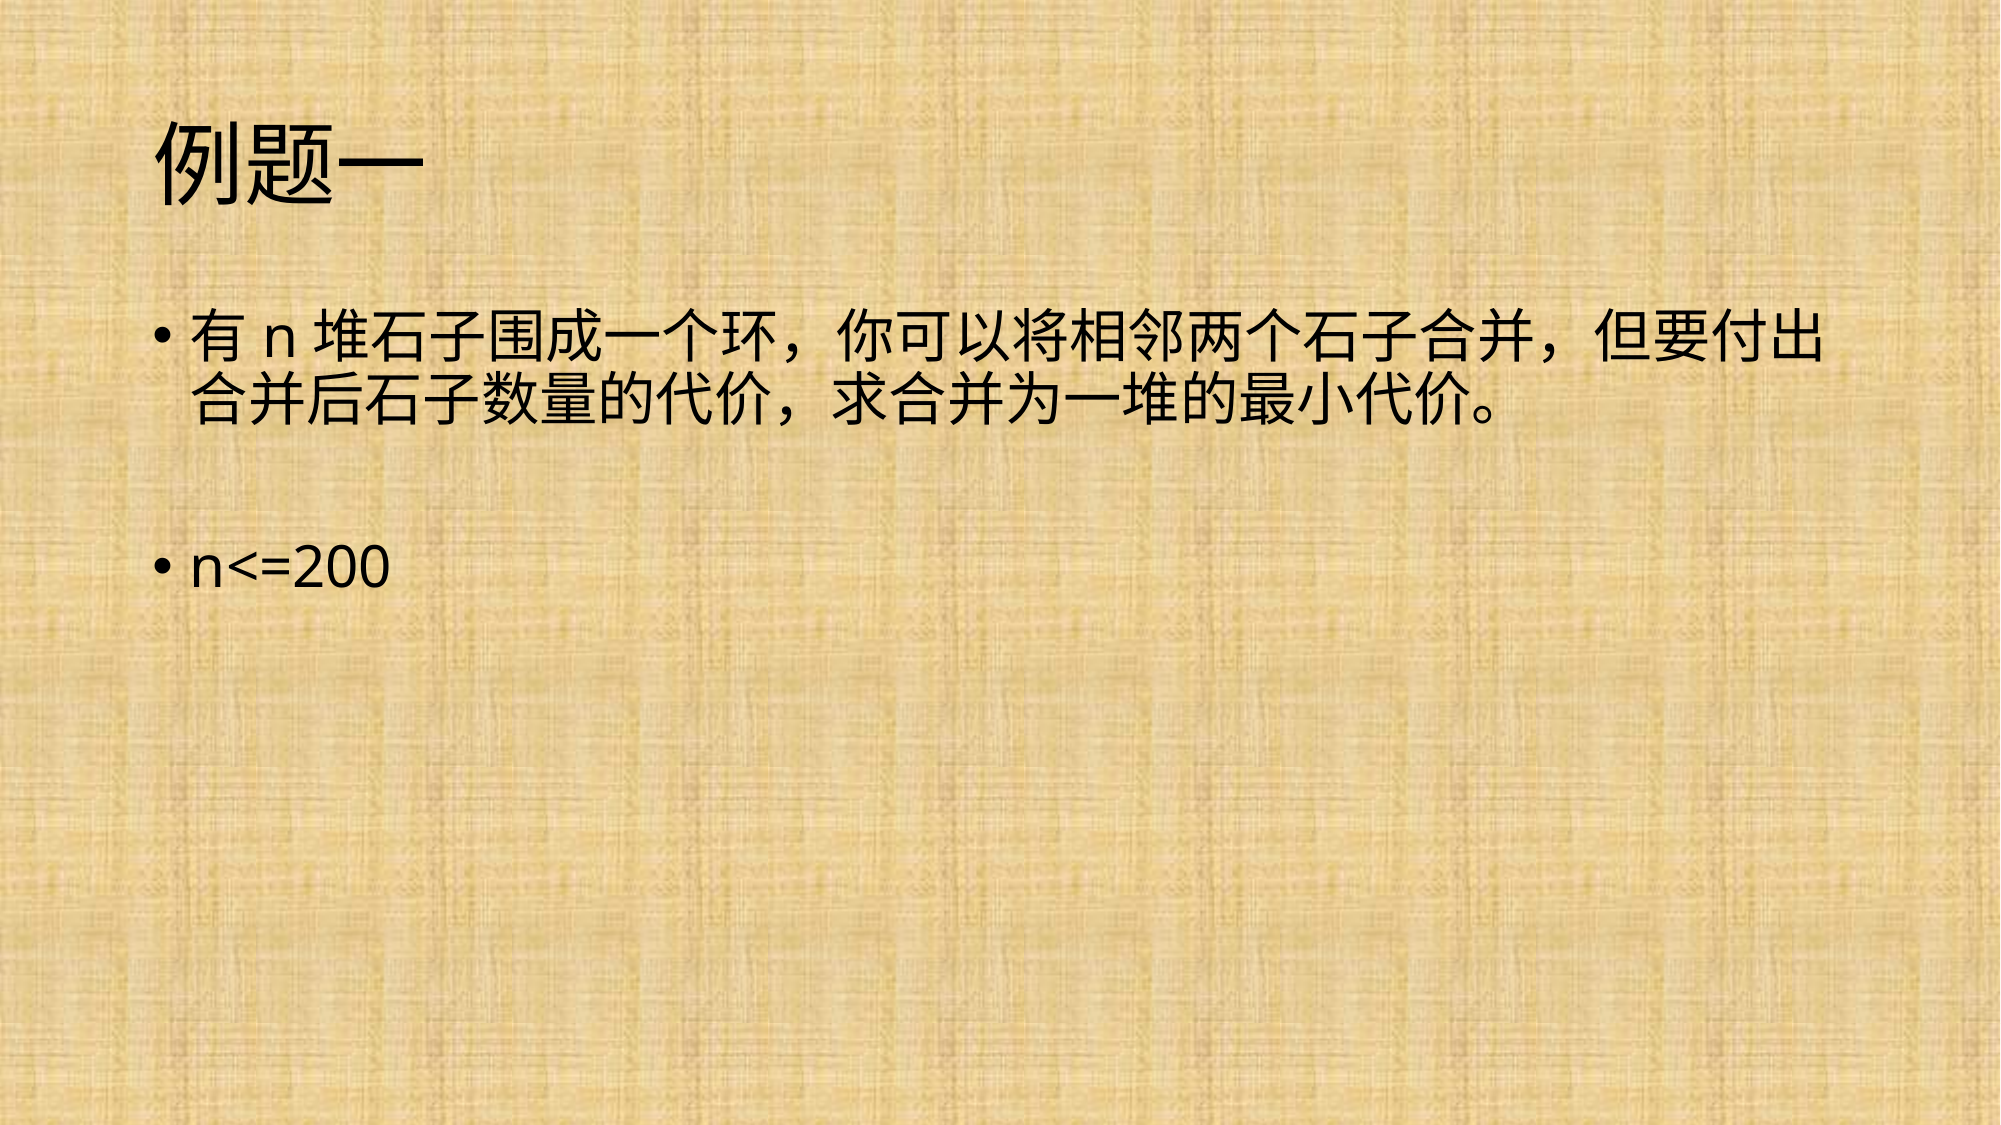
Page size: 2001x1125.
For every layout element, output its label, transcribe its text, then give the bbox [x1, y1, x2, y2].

title 例题一 [137, 59, 1863, 278]
picture [0, 0, 2001, 1125]
list 有n堆石子围成一个环，你可以将相邻两个石子合并，但要付出合并后石子数量的代价，求合并为一堆的最小代价。 n<=200 [137, 299, 1863, 1014]
